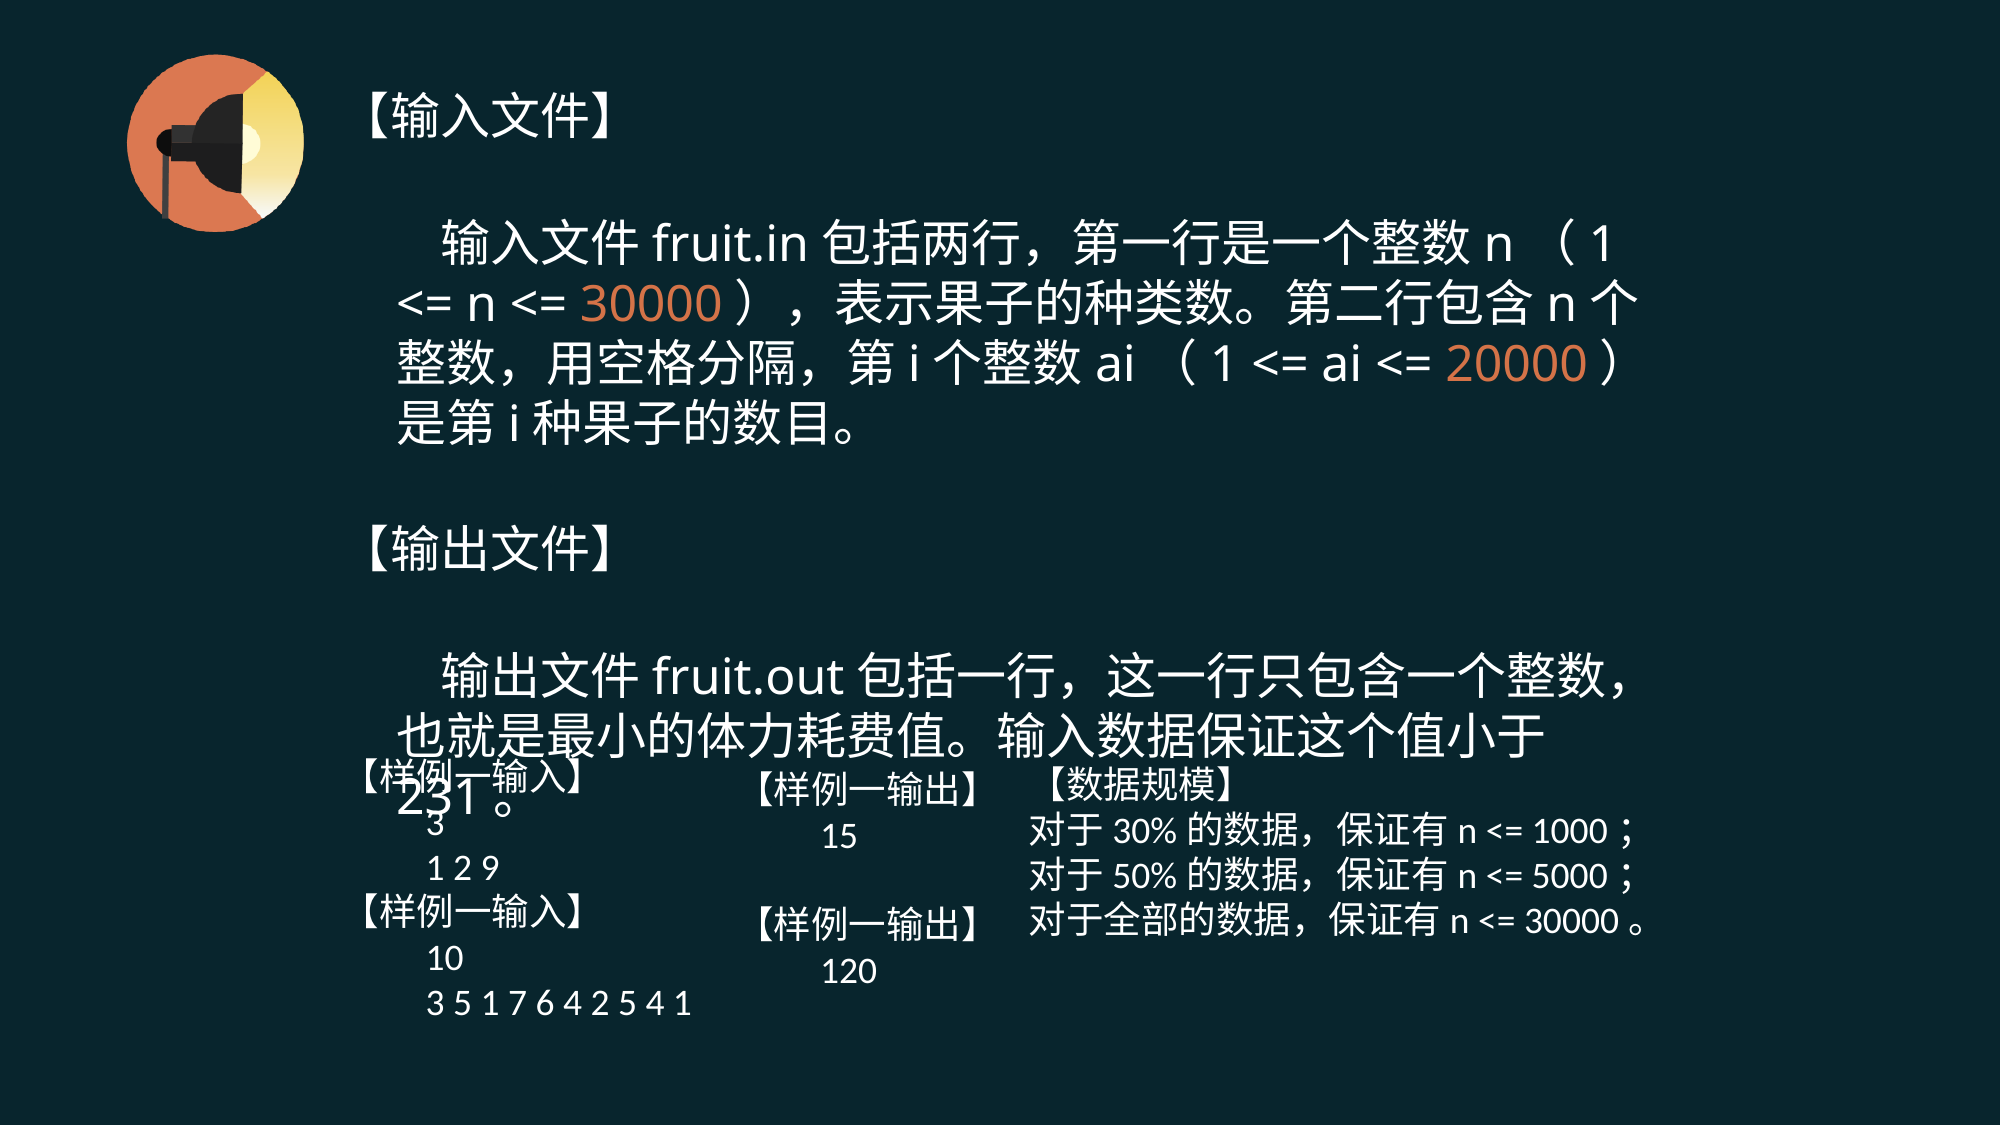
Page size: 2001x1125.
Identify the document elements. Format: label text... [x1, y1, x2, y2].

picture [126, 54, 304, 232]
list 【输入文件】 输入文件fruit.in包括两行，第一行是一个整数n（1 <= n <= 30000），表示果子的种类数。第二行包含n个整数，用空格分隔，第i个整数ai（1 <= ai <= 20000）是第i种果子的数目。 【输出文件】 输出文件fruit.out包括一行，这一行只包含一个整数，也就是最小的体力耗费值。输入数据保证这个值小于231。 [324, 76, 1675, 1006]
text_box 【样例一输入】 3 1 2 9 【样例一输入】 10 3 5 1 7 6 4 2 5 4 1 [326, 745, 707, 1031]
text_box 【样例一输出】 15 【样例一输出】 120 [721, 757, 1014, 999]
text_box 【数据规模】 对于30%的数据，保证有n <= 1000； 对于50%的数据，保证有n <= 5000； 对于全部的数据，保证有n <= 30000。 [1013, 753, 1681, 950]
